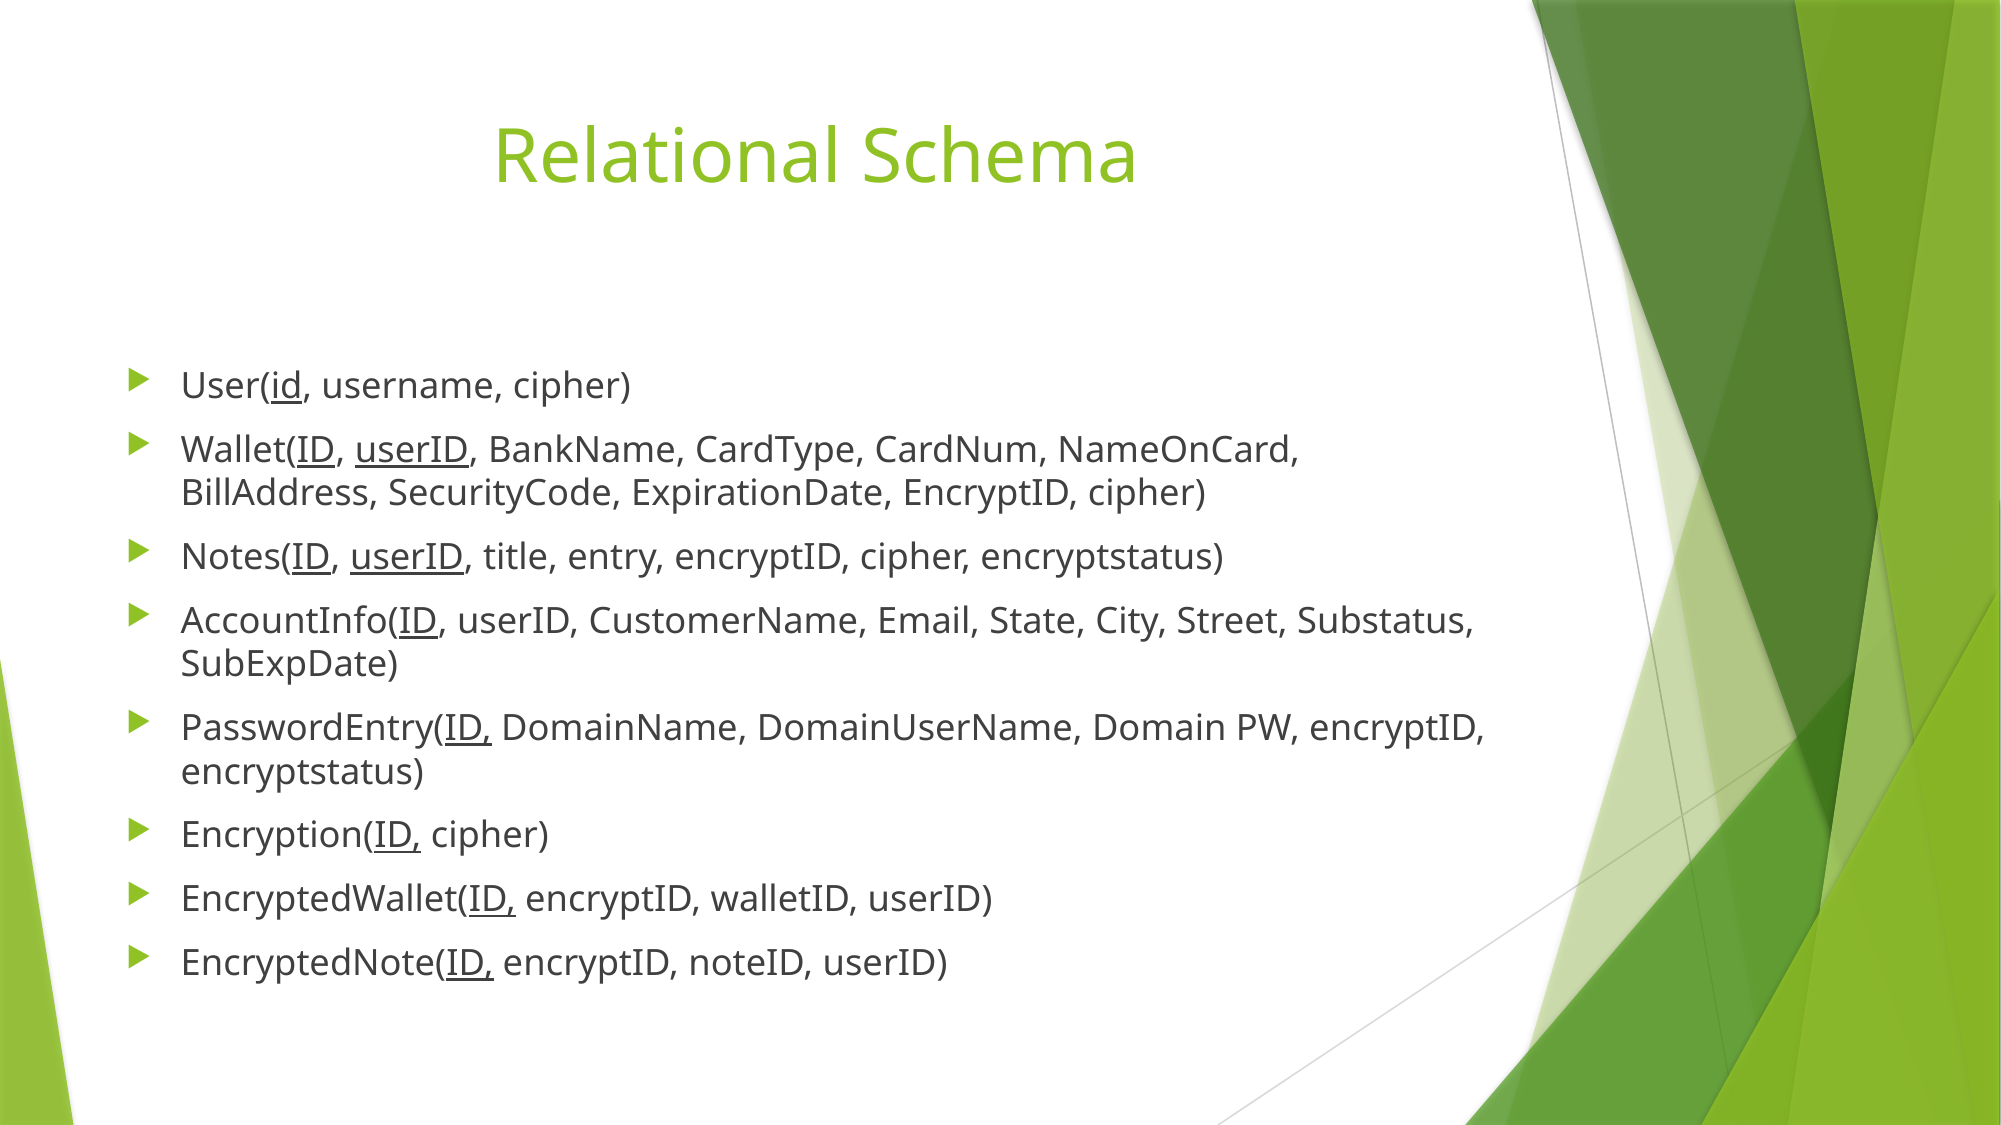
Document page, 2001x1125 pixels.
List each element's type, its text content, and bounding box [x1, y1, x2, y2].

list User(id, username, cipher) Wallet(ID, userID, BankName, CardType, CardNum, NameOnCard, BillAddress, SecurityCode, ExpirationDate, EncryptID, cipher) Notes(ID, userID, title, entry, encryptID, cipher, encryptstatus) AccountInfo(ID, userID, CustomerName, Email, State, City, Street, Substatus, SubExpDate) PasswordEntry(ID, DomainName, DomainUserName, Domain PW, encryptID, encryptstatus) Encryption(ID, cipher) EncryptedWallet(ID, encryptID, walletID, userID) EncryptedNote(ID, encryptID, noteID, userID) [111, 354, 1522, 992]
title Relational Schema [111, 99, 1522, 317]
